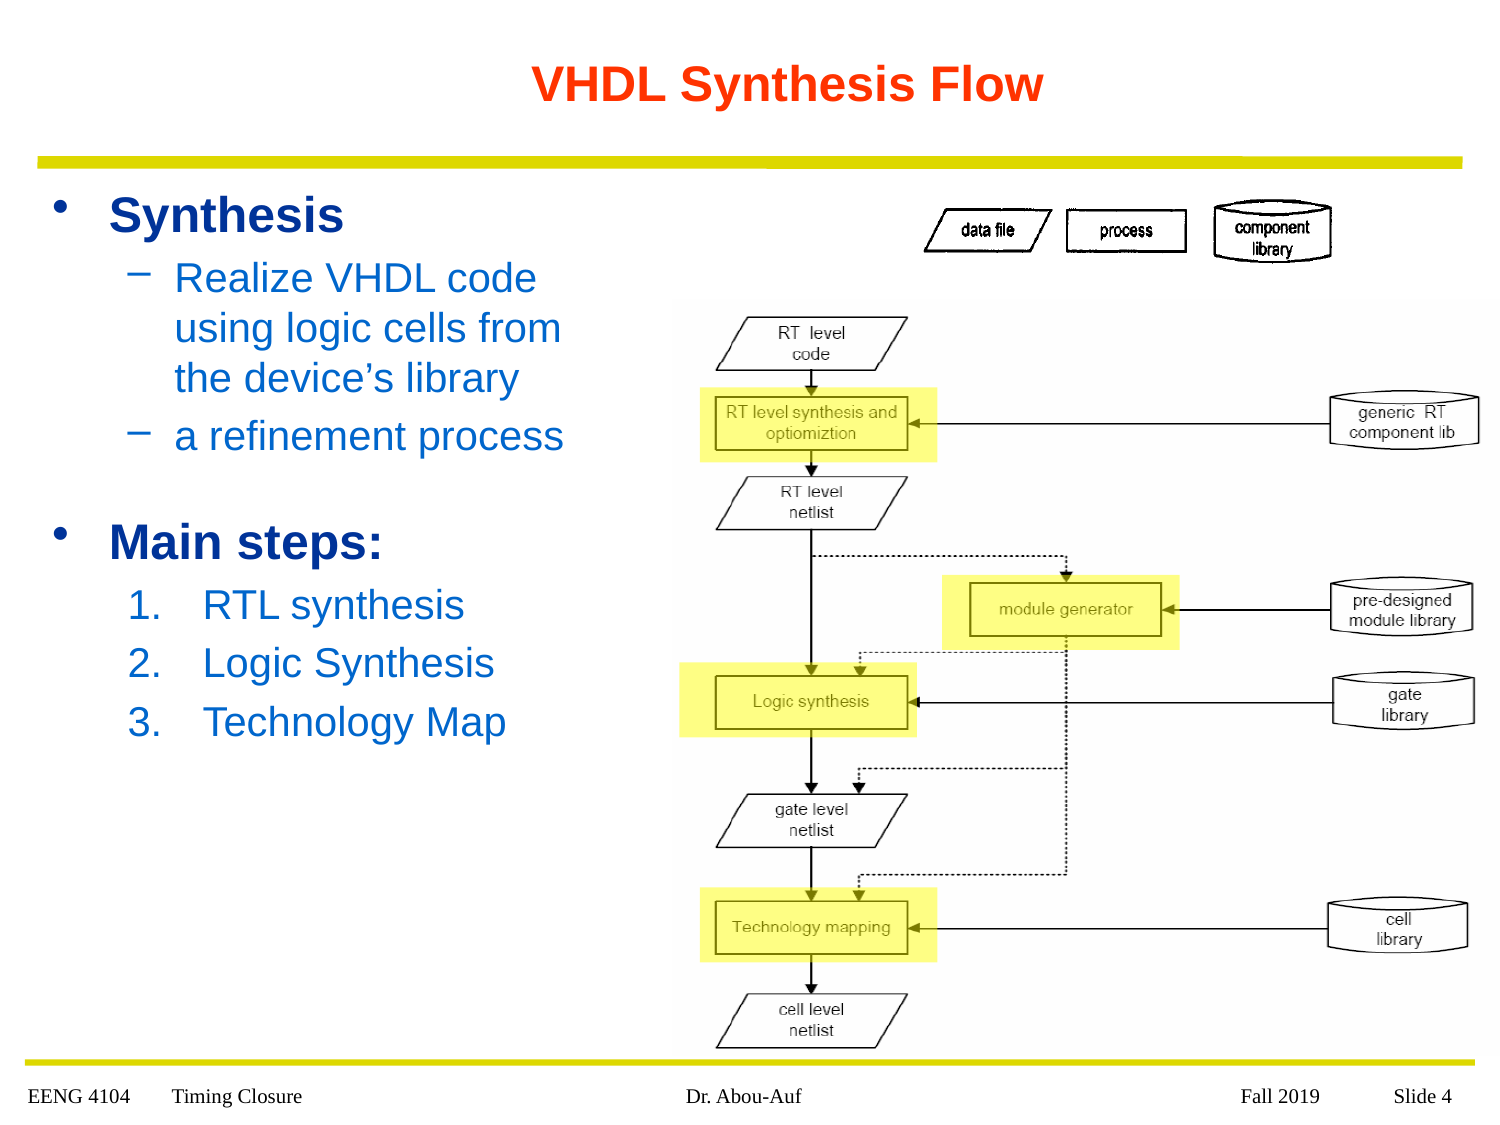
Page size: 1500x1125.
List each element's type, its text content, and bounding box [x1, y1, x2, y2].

picture [672, 299, 1500, 1056]
list Synthesis Realize VHDL code using logic cells from the device’s library a refinement process Main steps: RTL synthesis Logic Synthesis Technology Map [37, 174, 613, 1000]
footer Dr. Abou-Auf [612, 1074, 876, 1125]
picture [912, 187, 1357, 280]
slide_number Fall 2019 Slide 4 [1199, 1074, 1488, 1125]
slide_number EENG 4104 Timing Closure [12, 1074, 513, 1125]
title VHDL Synthesis Flow [187, 0, 1388, 163]
